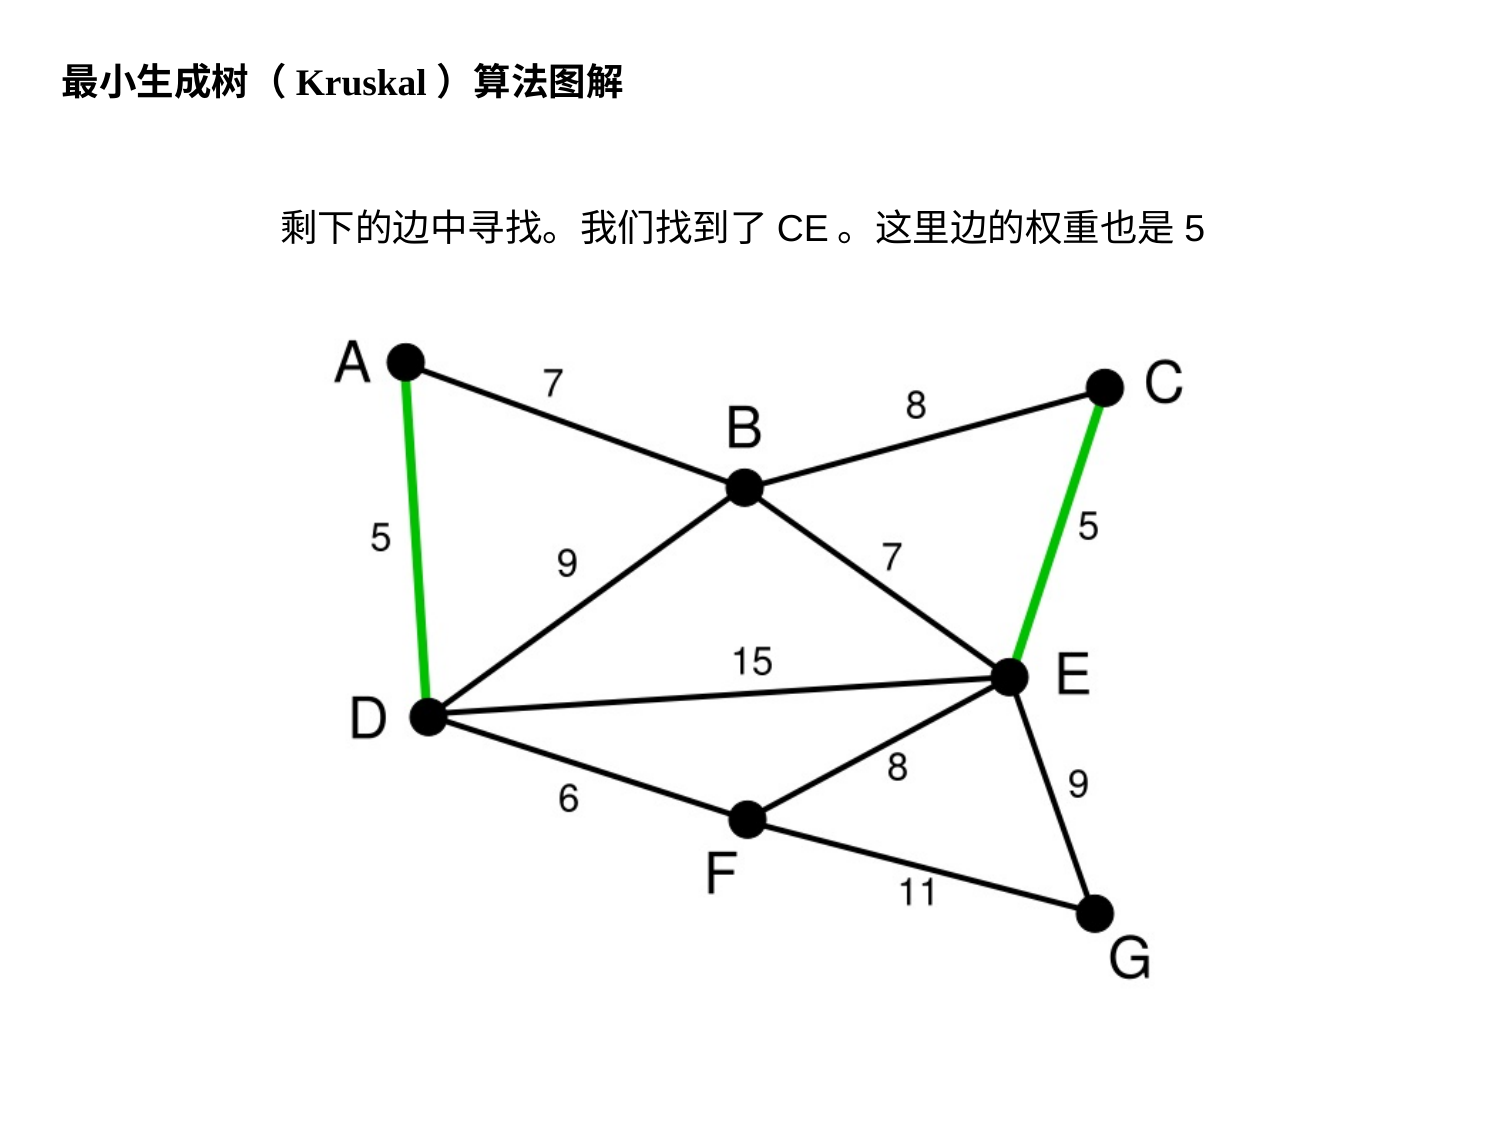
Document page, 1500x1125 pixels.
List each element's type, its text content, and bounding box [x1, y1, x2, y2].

text_box 剩下的边中寻找。我们找到了CE。这里边的权重也是5 [265, 196, 1500, 256]
text_box 最小生成树（Kruskal）算法图解 [47, 50, 639, 111]
picture [312, 305, 1192, 1043]
